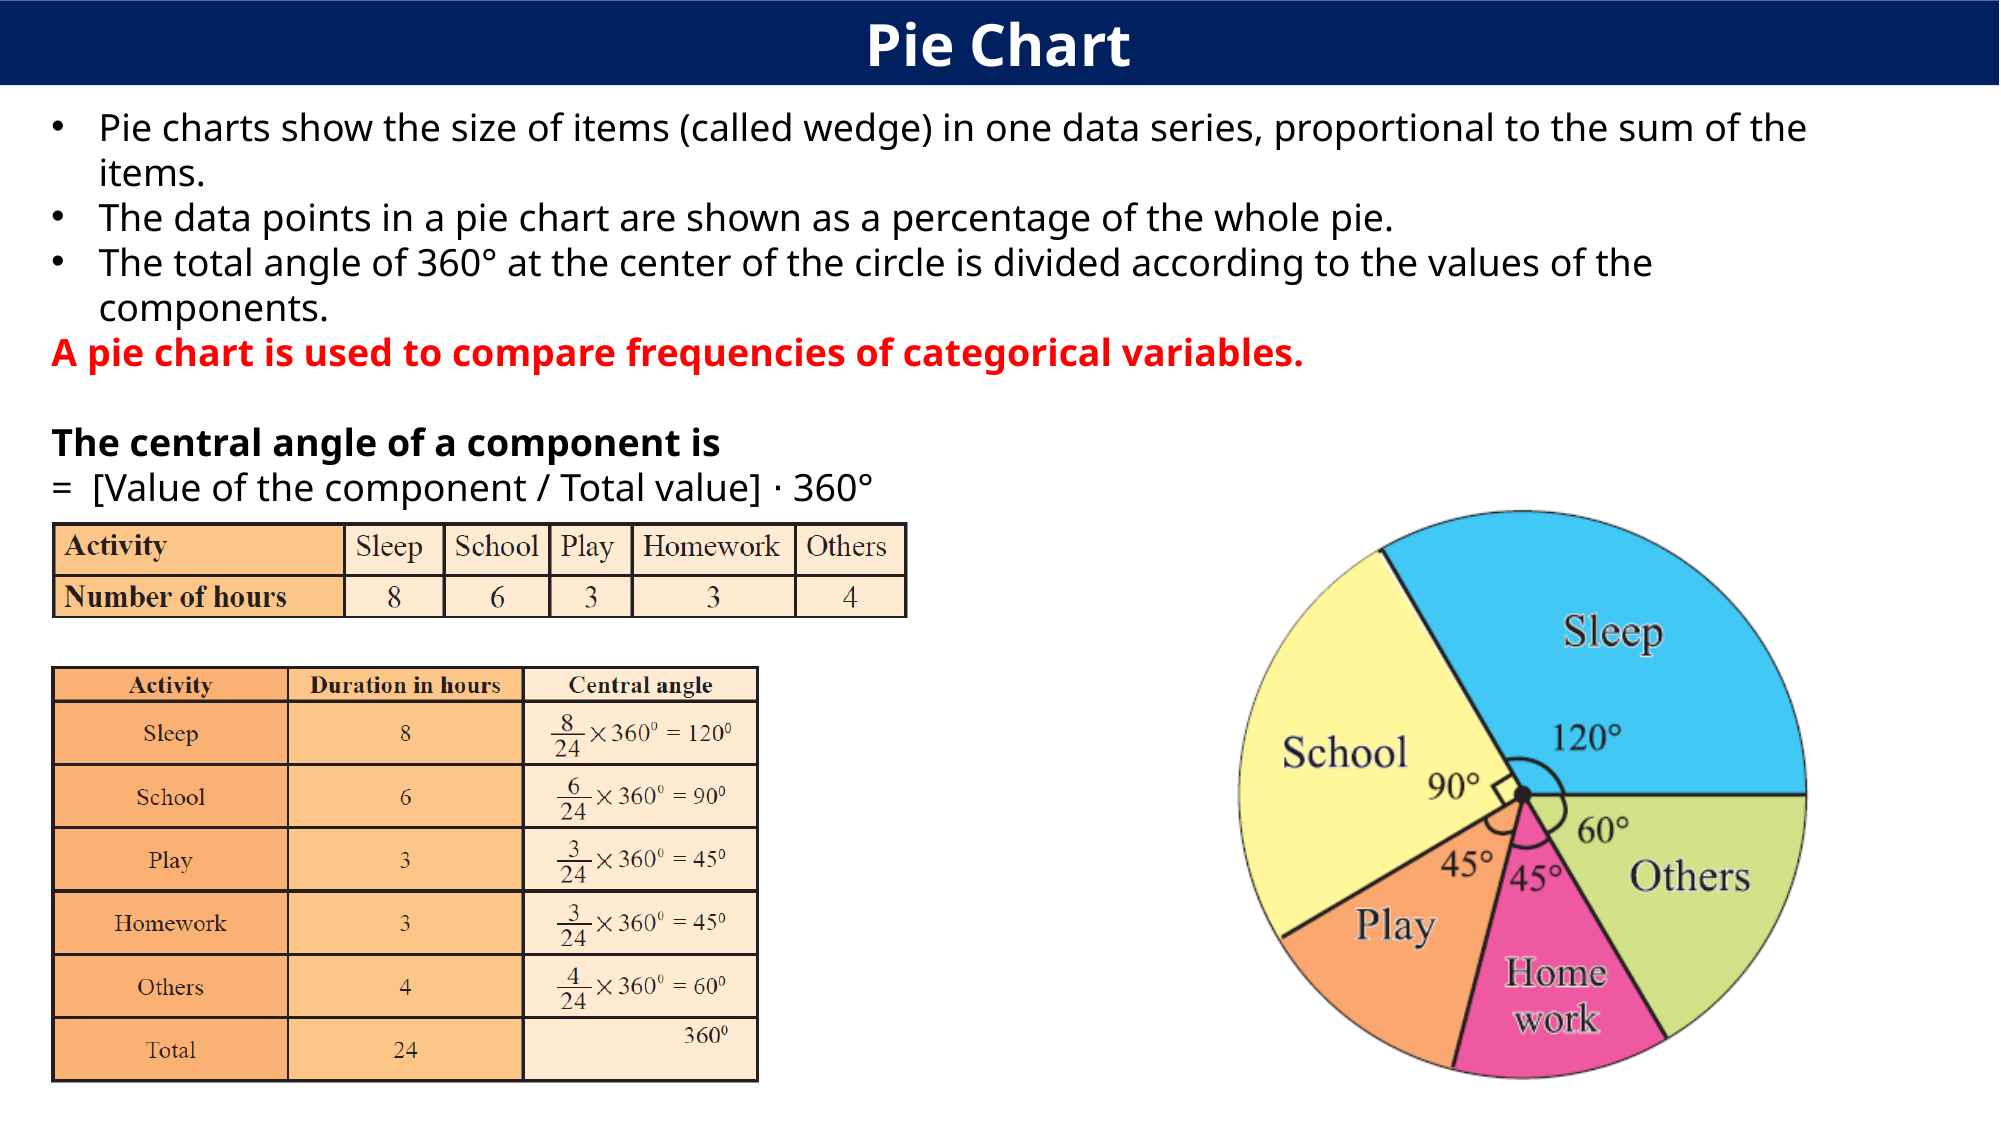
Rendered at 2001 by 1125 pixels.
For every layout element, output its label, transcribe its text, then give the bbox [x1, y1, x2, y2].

picture [51, 522, 908, 618]
picture [51, 665, 759, 1083]
picture [1221, 501, 1823, 1094]
text_box Pie charts show the size of items (called wedge) in one data series, proportional to the sum of the items. The data points in a pie chart are shown as a percentage of the whole pie. The total angle of 360° at the center of the circle is divided according to the values of the components. A pie chart is used to compare frequencies of categorical variables. The central angle of a component is = [Value of the component / Total value] ⋅ 360° Example [36, 96, 1865, 606]
text_box Pie Chart [0, 0, 1999, 86]
